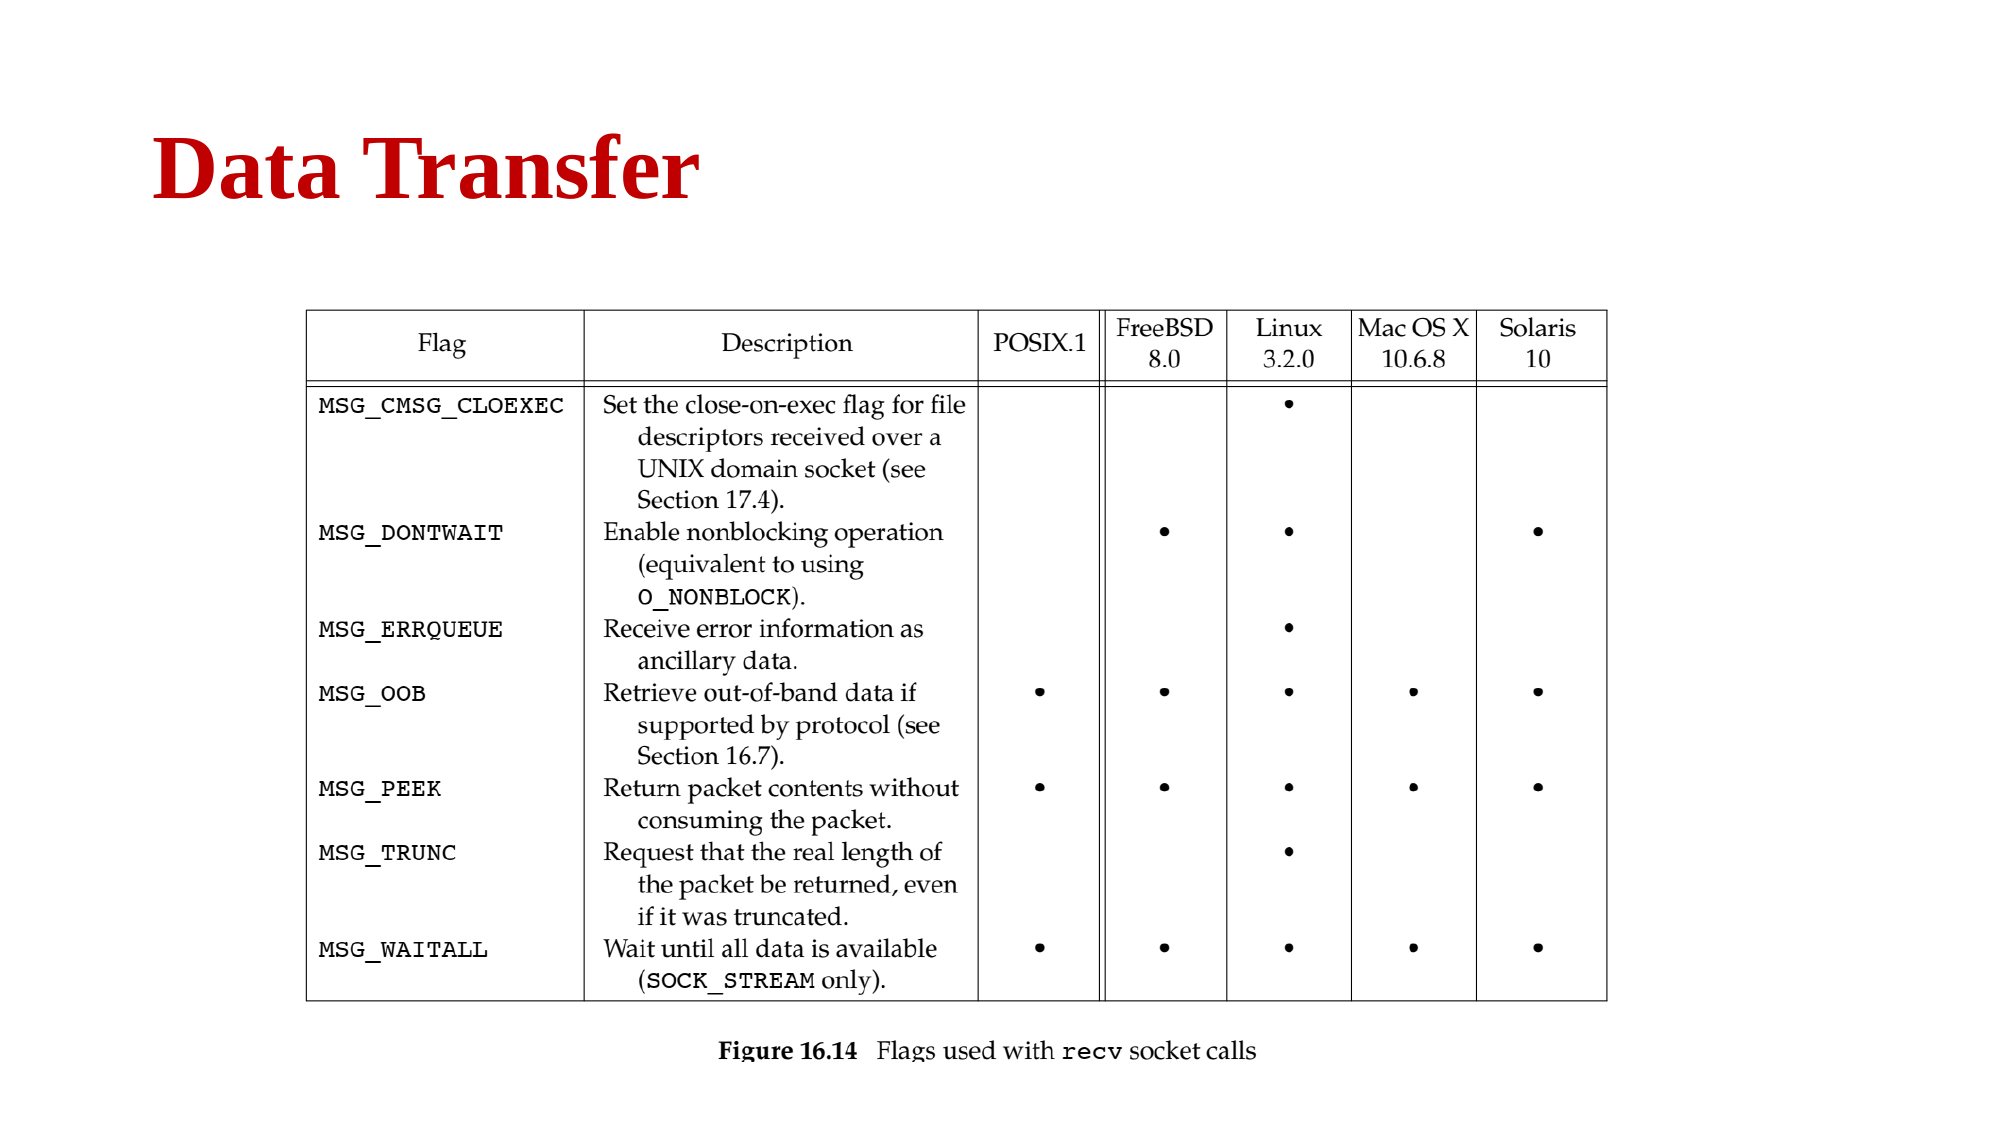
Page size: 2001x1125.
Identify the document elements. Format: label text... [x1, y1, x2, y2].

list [301, 299, 1615, 1063]
title Data Transfer [137, 59, 1863, 278]
